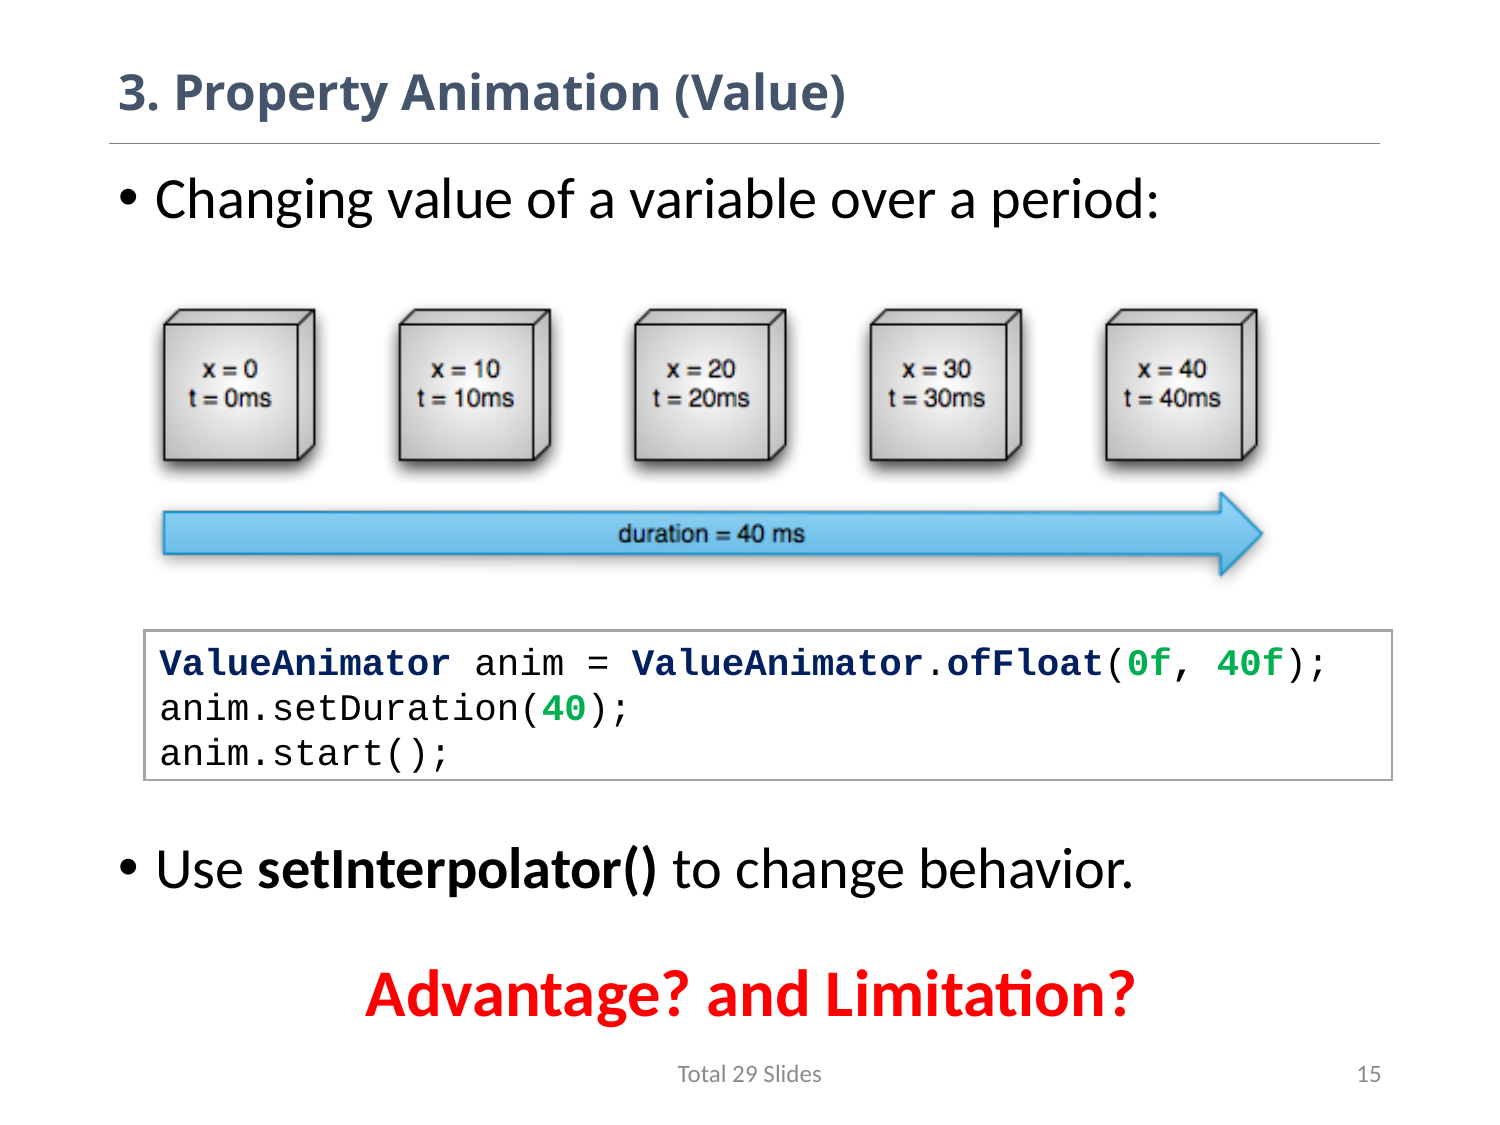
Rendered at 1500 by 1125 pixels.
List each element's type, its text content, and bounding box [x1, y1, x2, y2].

text_box Advantage? and Limitation? [351, 941, 1154, 1037]
text_box ValueAnimator anim = ValueAnimator.ofFloat(0f, 40f); anim.setDuration(40); anim.start(); [143, 629, 1393, 781]
list Changing value of a variable over a period: Use setInterpolator() to change behavior. [103, 160, 1397, 1014]
title 3. Property Animation (Value) [103, 59, 1397, 130]
picture [119, 276, 1304, 622]
slide_number 15 [1059, 1042, 1397, 1103]
footer Total 29 Slides [496, 1042, 1004, 1103]
